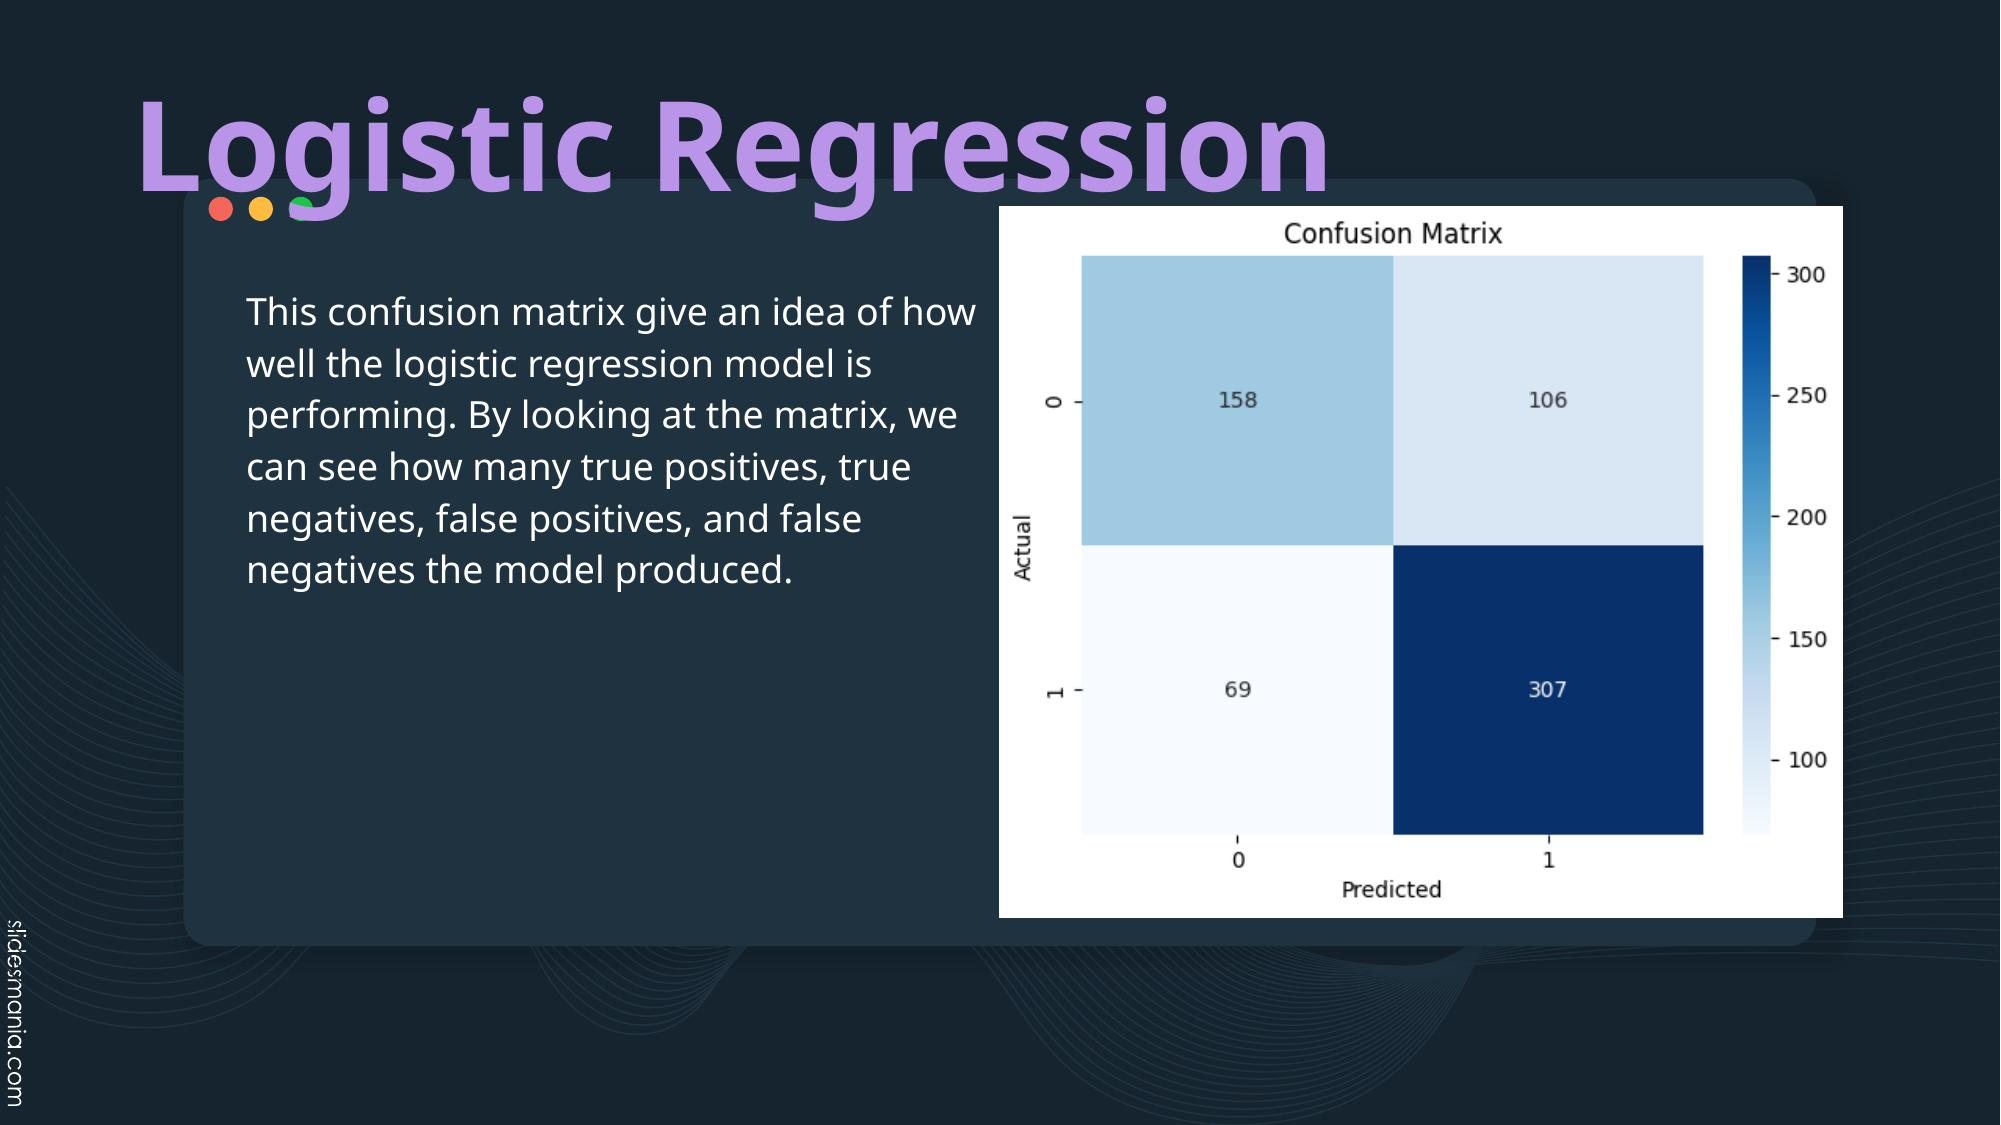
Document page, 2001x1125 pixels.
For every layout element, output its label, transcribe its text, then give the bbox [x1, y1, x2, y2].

picture [999, 206, 1843, 919]
title Logistic Regression [112, 46, 1713, 172]
list This confusion matrix give an idea of how well the logistic regression model is performing. By looking at the matrix, we can see how many true positives, true negatives, false positives, and false negatives the model produced. [226, 261, 994, 905]
